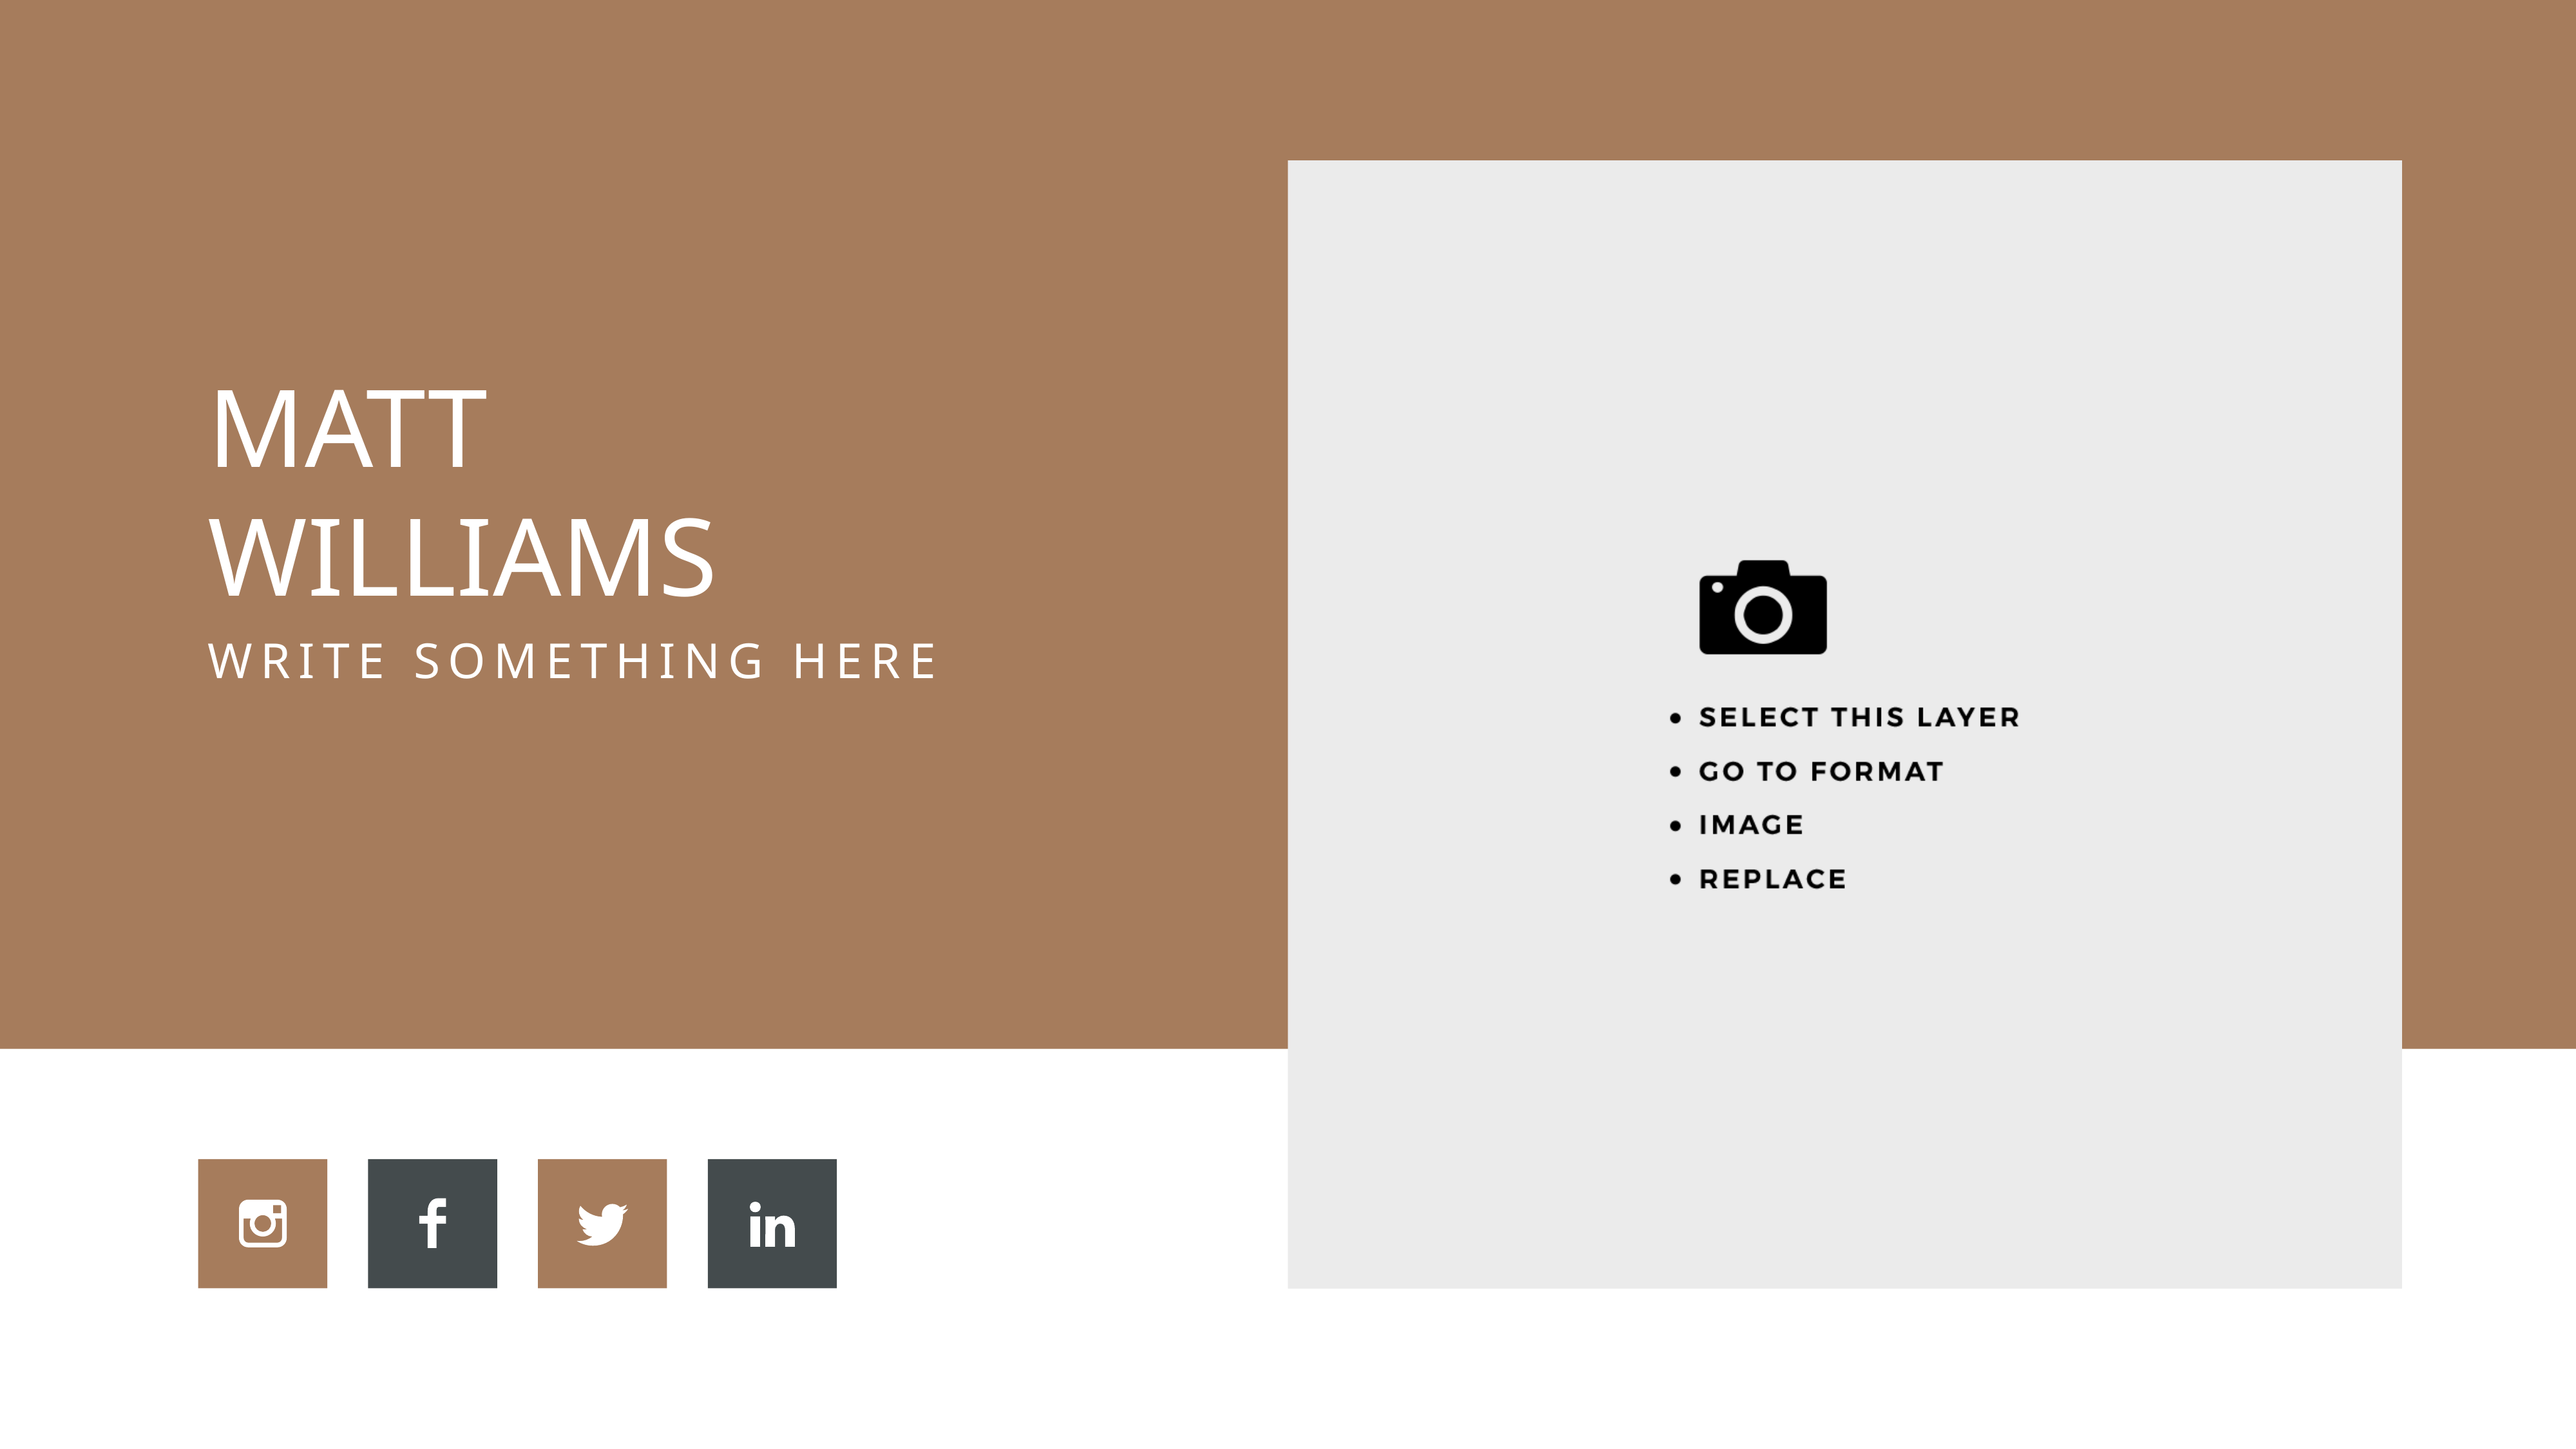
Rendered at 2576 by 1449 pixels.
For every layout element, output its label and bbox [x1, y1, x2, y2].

text_box [419, 1198, 446, 1248]
text_box [750, 1202, 761, 1213]
text_box [0, 0, 2576, 1050]
text_box [707, 1159, 837, 1289]
text_box [750, 1216, 760, 1247]
text_box [765, 1215, 795, 1247]
text_box [367, 1159, 498, 1289]
text_box [198, 355, 1003, 694]
text_box [198, 1159, 328, 1289]
picture [1288, 160, 2402, 1289]
text_box [239, 1199, 287, 1247]
text_box [577, 1204, 629, 1246]
text_box [537, 1159, 668, 1289]
